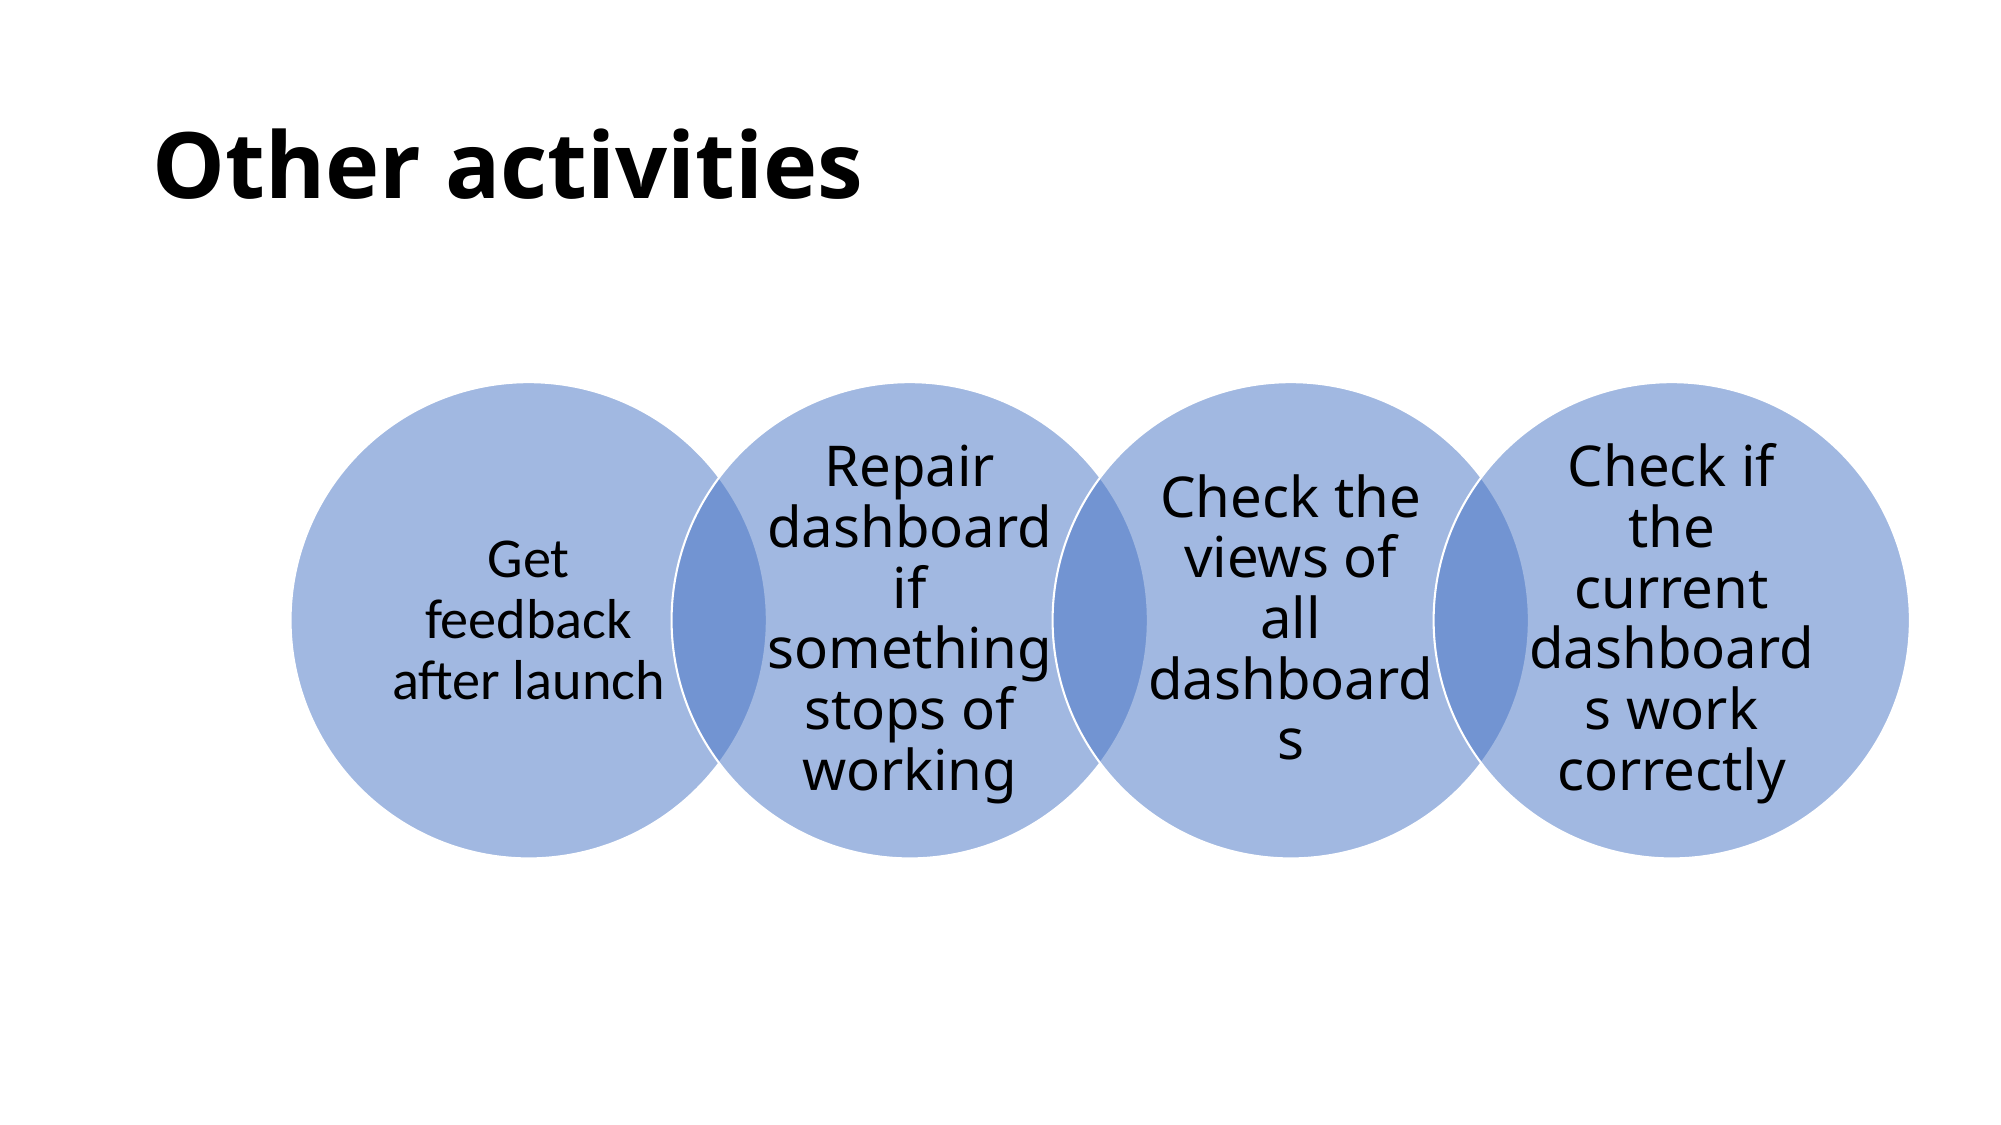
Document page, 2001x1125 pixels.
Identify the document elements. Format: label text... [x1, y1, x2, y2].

title Other activities [137, 59, 290, 278]
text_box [290, 0, 1911, 1125]
